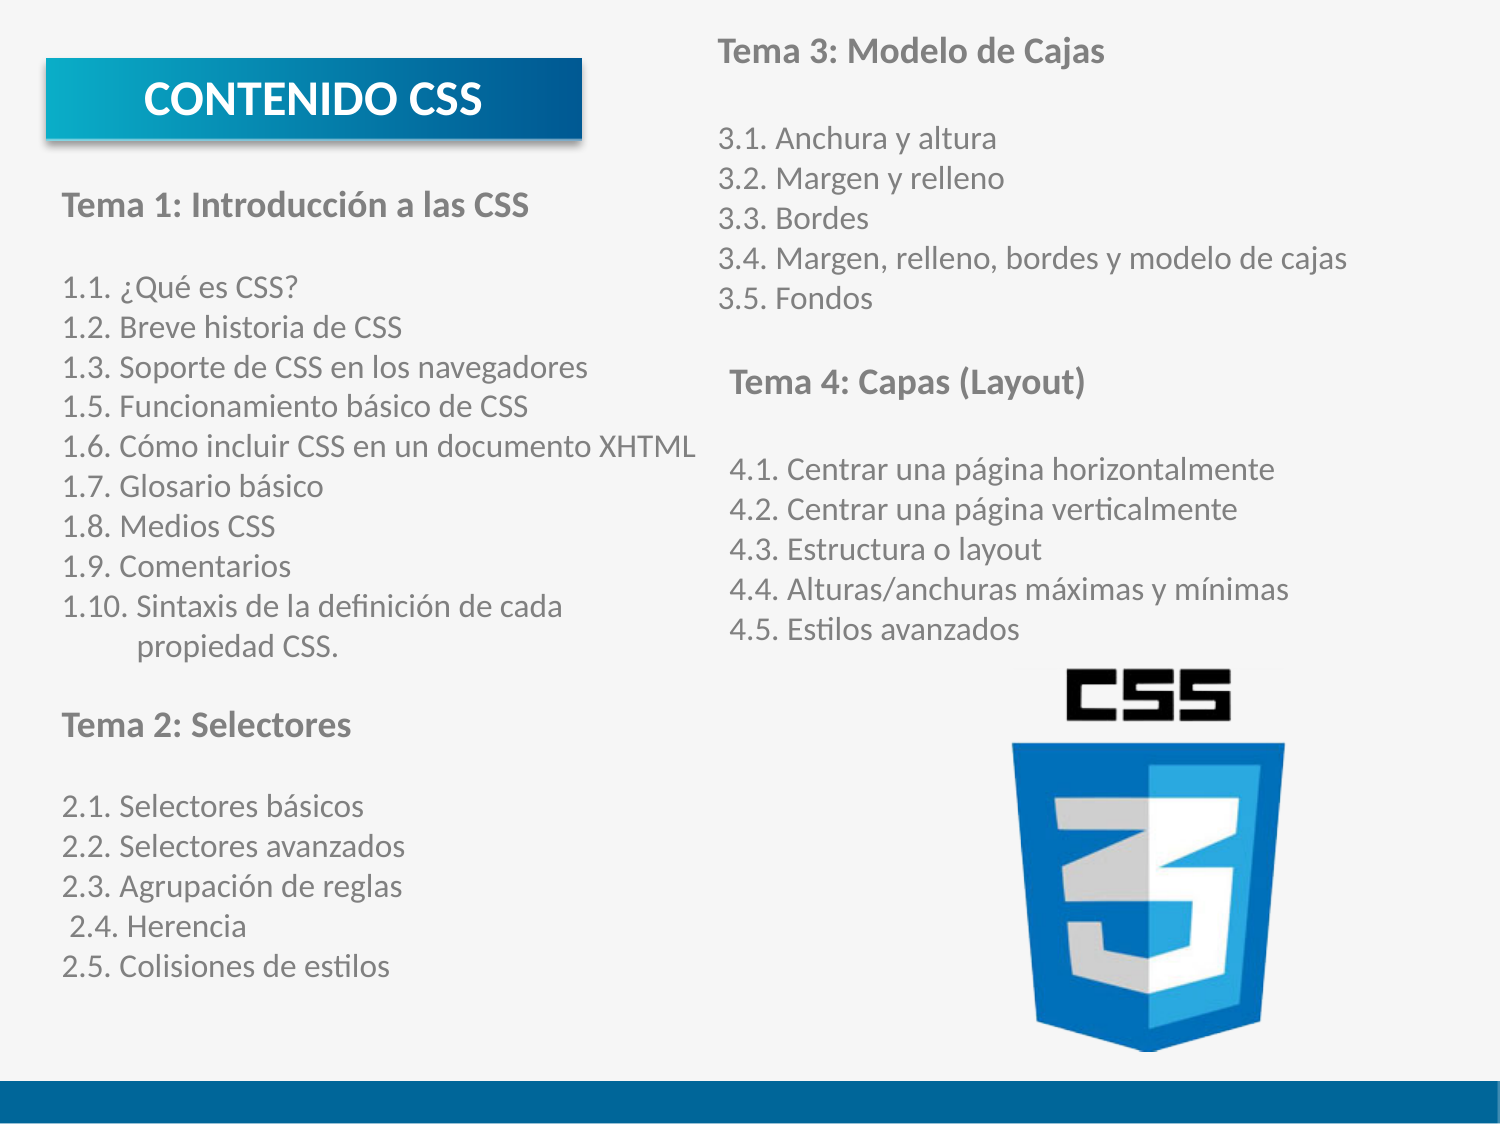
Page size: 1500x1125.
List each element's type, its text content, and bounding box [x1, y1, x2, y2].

text_box Tema 1: Introducción a las CSS 1.1. ¿Qué es CSS? 1.2. Breve historia de CSS 1.3. Soporte de CSS en los navegadores 1.5. Funcionamiento básico de CSS 1.6. Cómo incluir CSS en un documento XHTML 1.7. Glosario básico 1.8. Medios CSS 1.9. Comentarios 1.10. Sintaxis de la definición de cada propiedad CSS. [46, 172, 821, 672]
text_box Tema 3: Modelo de Cajas 3.1. Anchura y altura 3.2. Margen y relleno 3.3. Bordes 3.4. Margen, relleno, bordes y modelo de cajas 3.5. Fondos [702, 19, 1385, 324]
text_box Tema 2: Selectores 2.1. Selectores básicos 2.2. Selectores avanzados 2.3. Agrupación de reglas 2.4. Herencia 2.5. Colisiones de estilos [46, 692, 797, 992]
text_box Tema 4: Capas (Layout) 4.1. Centrar una página horizontalmente 4.2. Centrar una página verticalmente 4.3. Estructura o layout 4.4. Alturas/anchuras máximas y mínimas 4.5. Estilos avanzados [714, 349, 1363, 655]
picture [0, 0, 1500, 1125]
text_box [46, 58, 582, 141]
